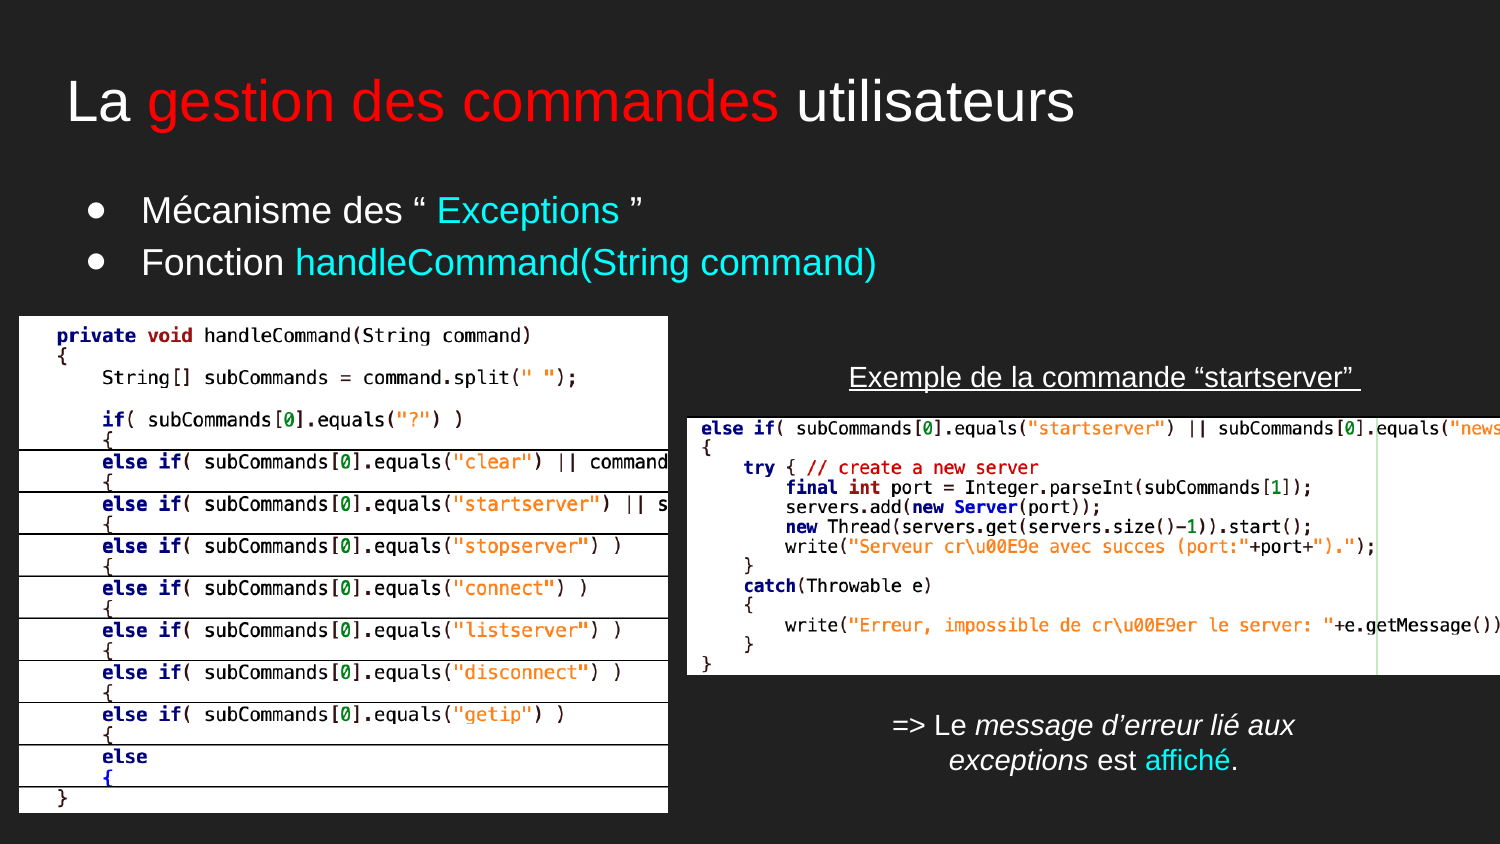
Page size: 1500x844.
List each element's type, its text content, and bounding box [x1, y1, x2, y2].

text_box Exemple de la commande “startserver” [833, 343, 1391, 415]
title La gestion des commandes utilisateurs [51, 48, 1449, 142]
picture [18, 316, 668, 813]
text_box => Le message d’erreur lié aux exceptions est affiché. [847, 691, 1341, 786]
list Mécanisme des “ Exceptions ” Fonction handleCommand(String command) [51, 164, 915, 725]
picture [686, 416, 1500, 675]
